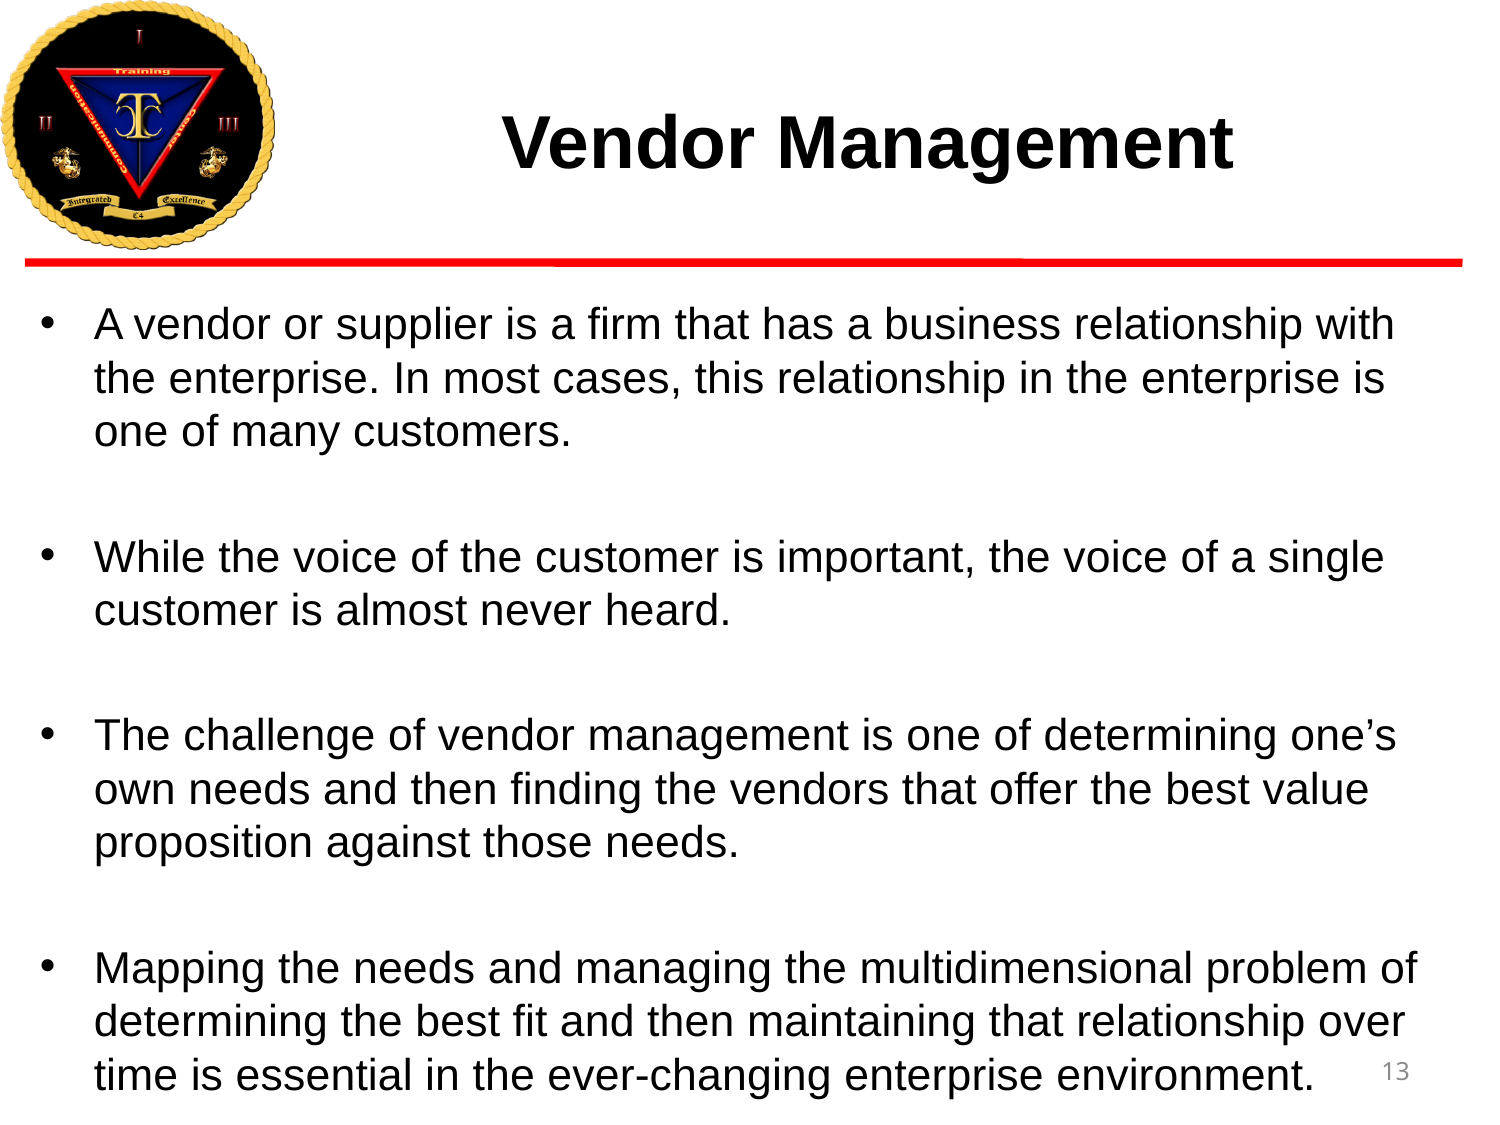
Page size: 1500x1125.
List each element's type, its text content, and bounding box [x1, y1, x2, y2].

title Vendor Management [274, 44, 1463, 233]
slide_number 13 [1074, 1042, 1425, 1103]
picture [0, 0, 275, 250]
list A vendor or supplier is a firm that has a business relationship with the enterprise. In most cases, this relationship in the enterprise is one of many customers. While the voice of the customer is important, the voice of a single customer is almost never heard. The challenge of vendor management is one of determining one’s own needs and then finding the vendors that offer the best value proposition against those needs. Mapping the needs and managing the multidimensional problem of determining the best fit and then maintaining that relationship over time is essential in the ever-changing enterprise environment. [24, 287, 1463, 1125]
